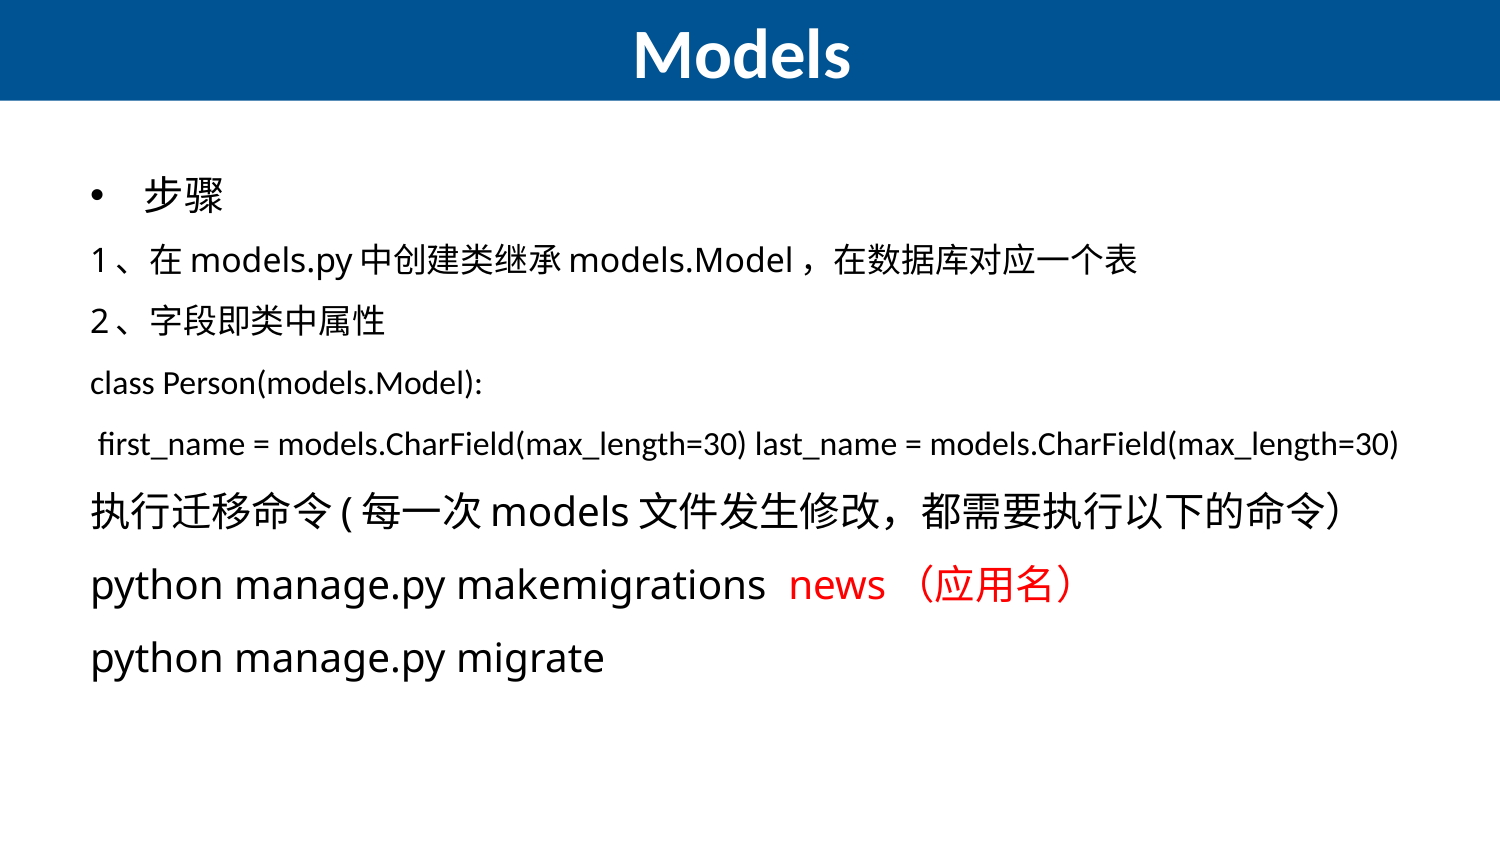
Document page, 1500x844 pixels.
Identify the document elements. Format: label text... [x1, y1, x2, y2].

title Models [2, 0, 1483, 101]
list 步骤 1、在models.py中创建类继承models.Model，在数据库对应一个表 2、字段即类中属性 class Person(models.Model): first_name = models.CharField(max_length=30) last_name = models.CharField(max_length=30) 执行迁移命令(每一次models文件发生修改，都需要执行以下的命令） python manage.py makemigrations news（应用名） python manage.py migrate [75, 138, 1426, 696]
